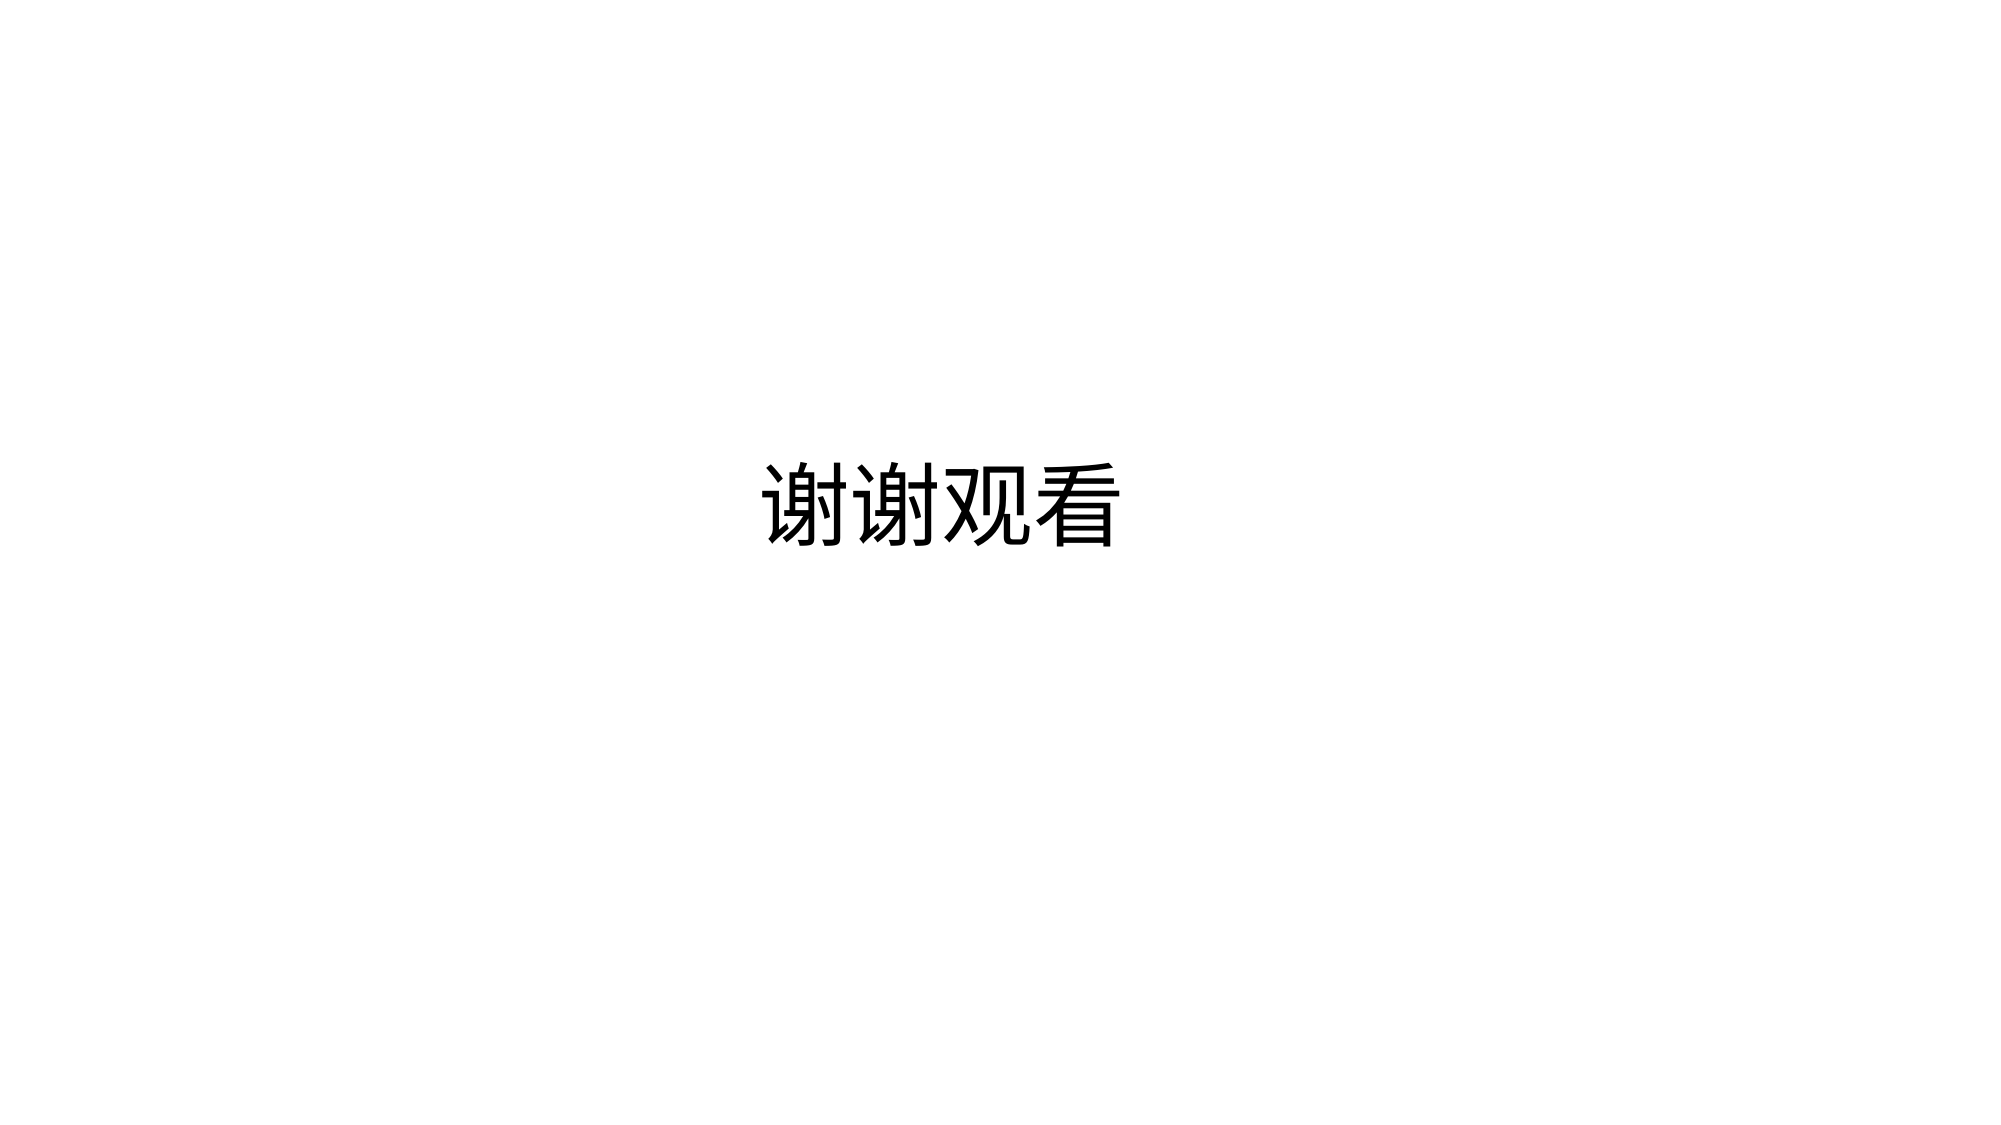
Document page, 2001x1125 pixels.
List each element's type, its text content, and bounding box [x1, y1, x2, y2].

title 谢谢观看 [743, 401, 1198, 619]
